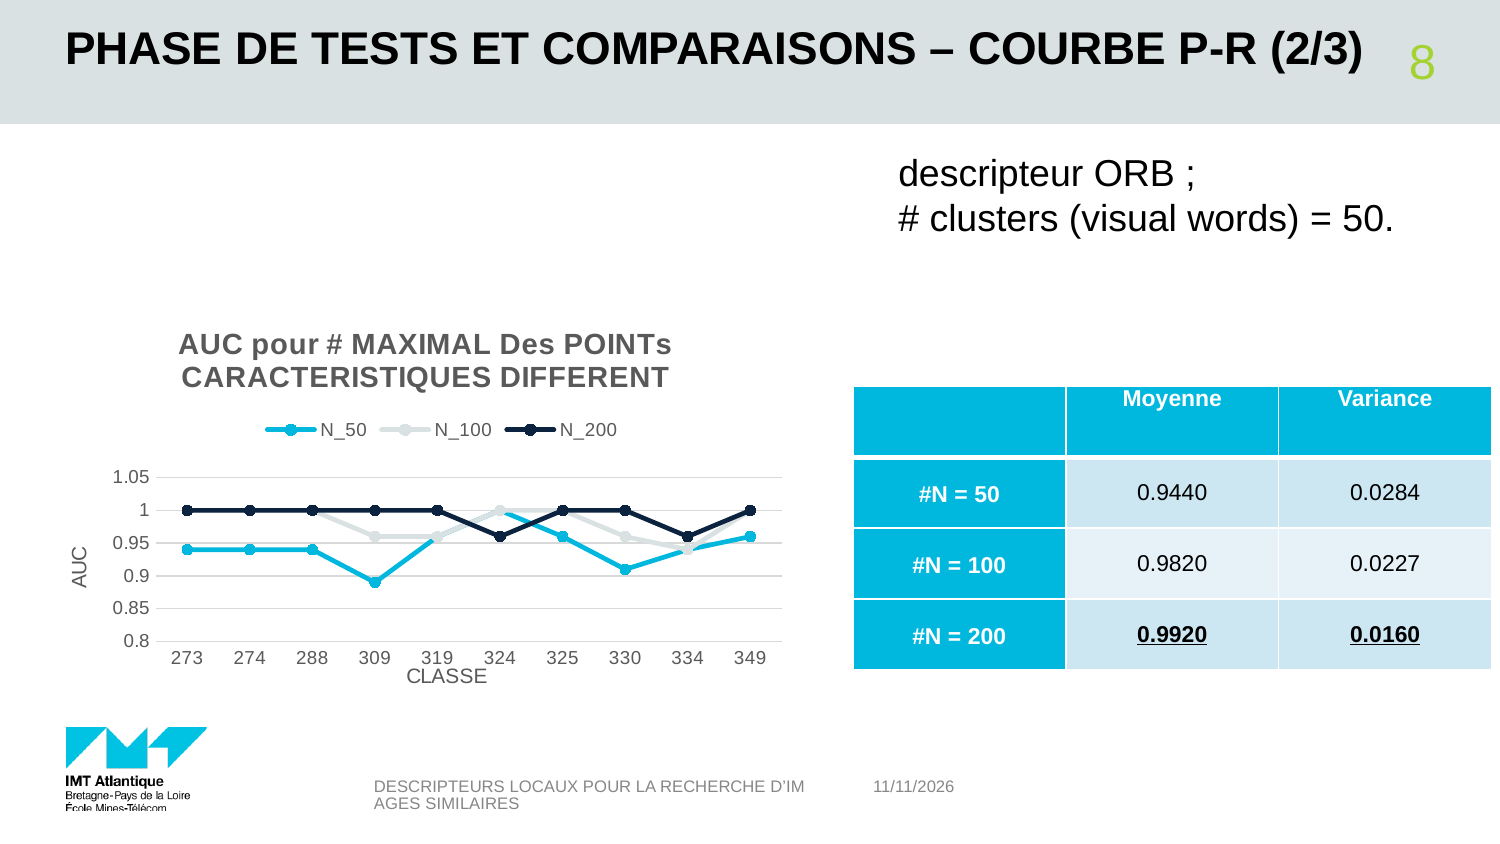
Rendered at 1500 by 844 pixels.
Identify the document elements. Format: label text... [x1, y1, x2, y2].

table_header Variance [1279, 387, 1491, 455]
table_cell 0.9820 [1067, 529, 1278, 598]
title PHASE DE TESTs ET COMPARAISONS – courbe p-r (2/3) [64, 0, 1412, 74]
table_cell 0.9440 [1067, 460, 1278, 527]
slide_number 8 [1251, 35, 1437, 85]
table_cell 0.0284 [1279, 460, 1491, 527]
text_box descripteur ORB ; # clusters (visual words) = 50. [873, 141, 1500, 247]
table_cell 0.0227 [1279, 529, 1491, 598]
table_cell #N = 50 [854, 460, 1065, 527]
table_cell #N = 100 [854, 529, 1065, 598]
footer Descripteurs locaux pour la recherche d’images similaires [373, 748, 809, 797]
table_cell 0.0160 [1279, 600, 1491, 669]
table_header [854, 387, 1065, 455]
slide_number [873, 748, 1198, 797]
table_cell 0.9920 [1067, 600, 1278, 669]
table_header Moyenne [1067, 387, 1278, 455]
table_cell #N = 200 [854, 600, 1065, 669]
chart [46, 303, 805, 696]
